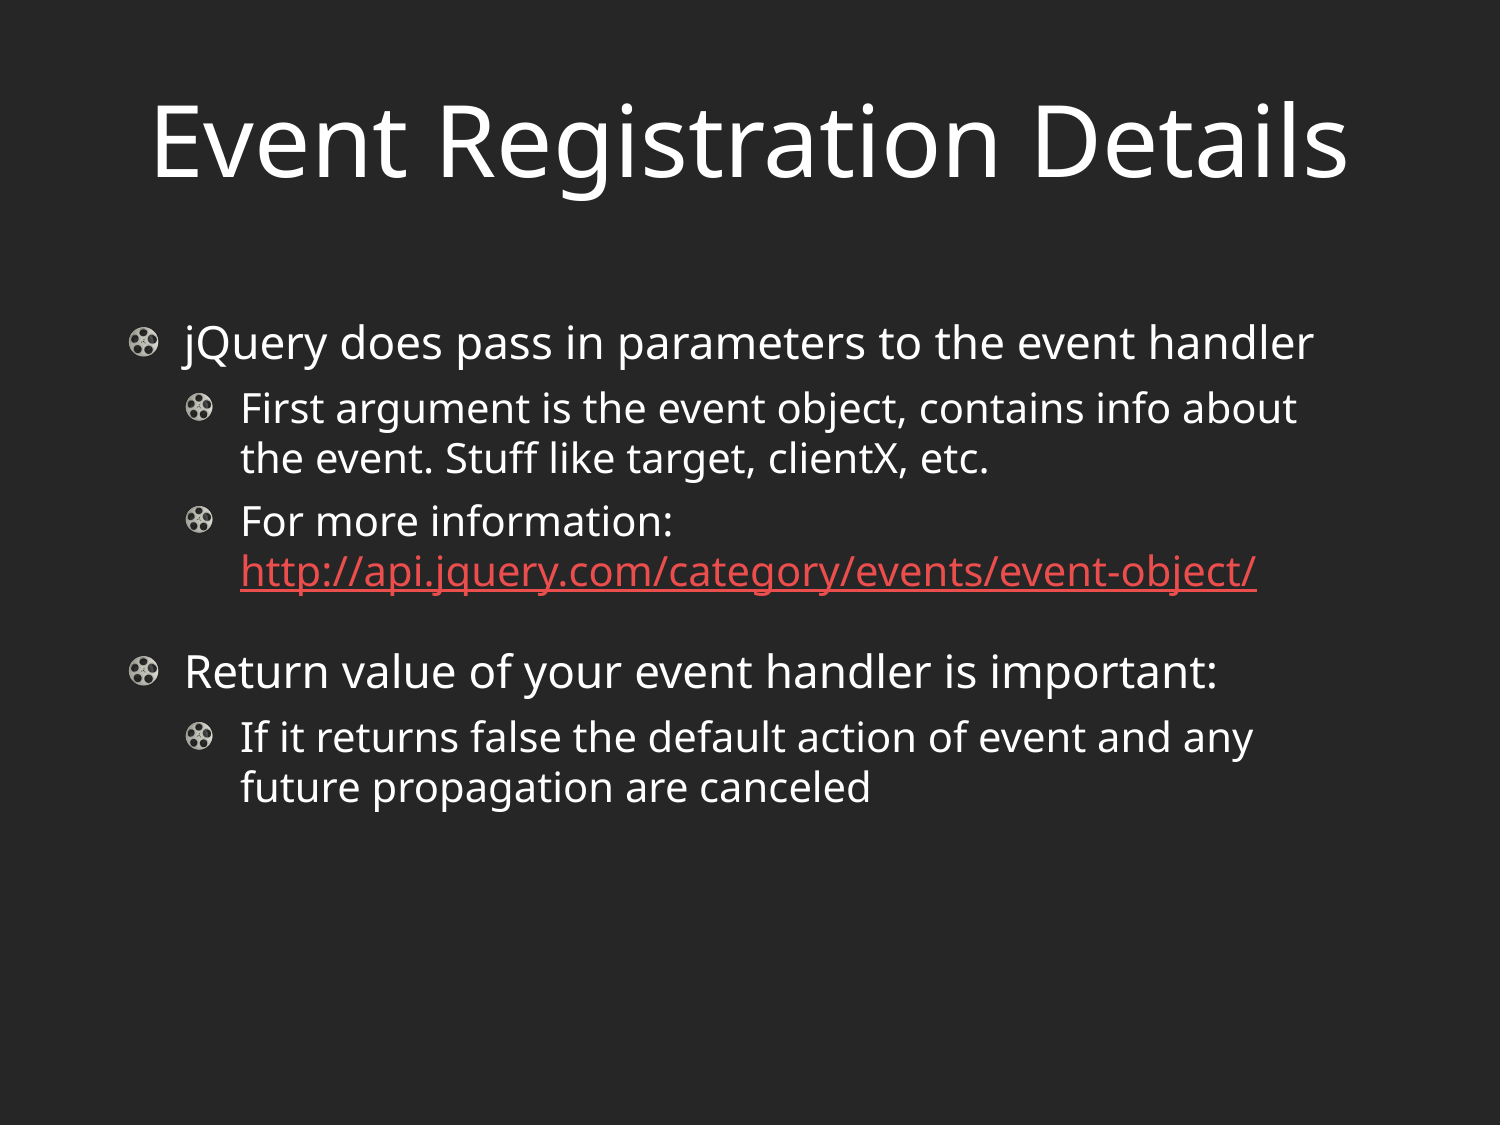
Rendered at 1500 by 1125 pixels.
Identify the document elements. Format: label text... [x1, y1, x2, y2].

title Event Registration Details [112, 19, 1388, 255]
picture [184, 504, 214, 534]
picture [127, 325, 160, 358]
picture [184, 391, 214, 422]
picture [127, 654, 160, 687]
list jQuery does pass in parameters to the event handler First argument is the event object, contains info about the event. Stuff like target, clientX, etc. For more information: http://api.jquery.com/category/events/event-object/ Return value of your event handler is important: If it returns false the default action of event and any future propagation are canceled [112, 306, 1388, 1005]
picture [184, 720, 214, 751]
